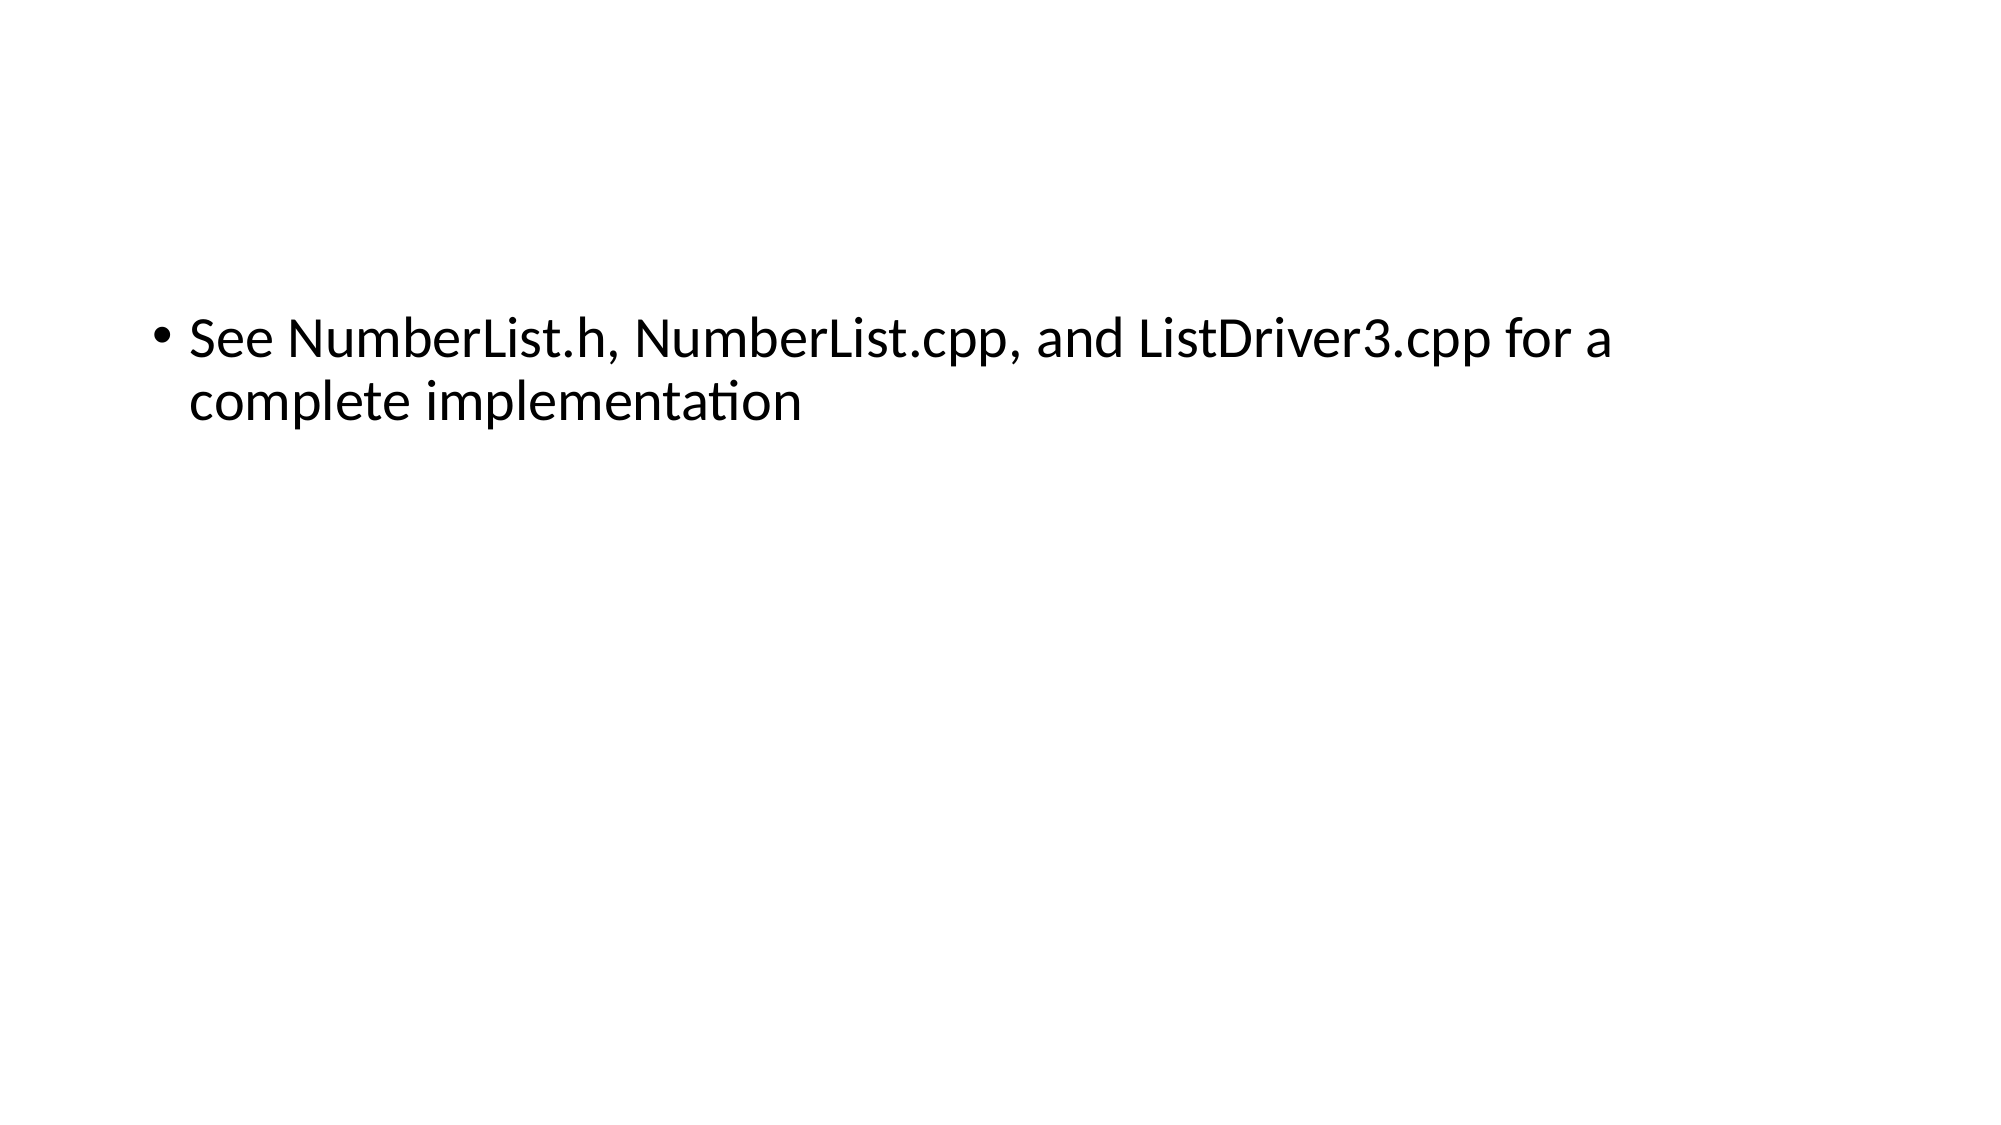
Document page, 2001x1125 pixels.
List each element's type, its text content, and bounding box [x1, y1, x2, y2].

list See NumberList.h, NumberList.cpp, and ListDriver3.cpp for a complete implementation [137, 299, 1863, 1014]
